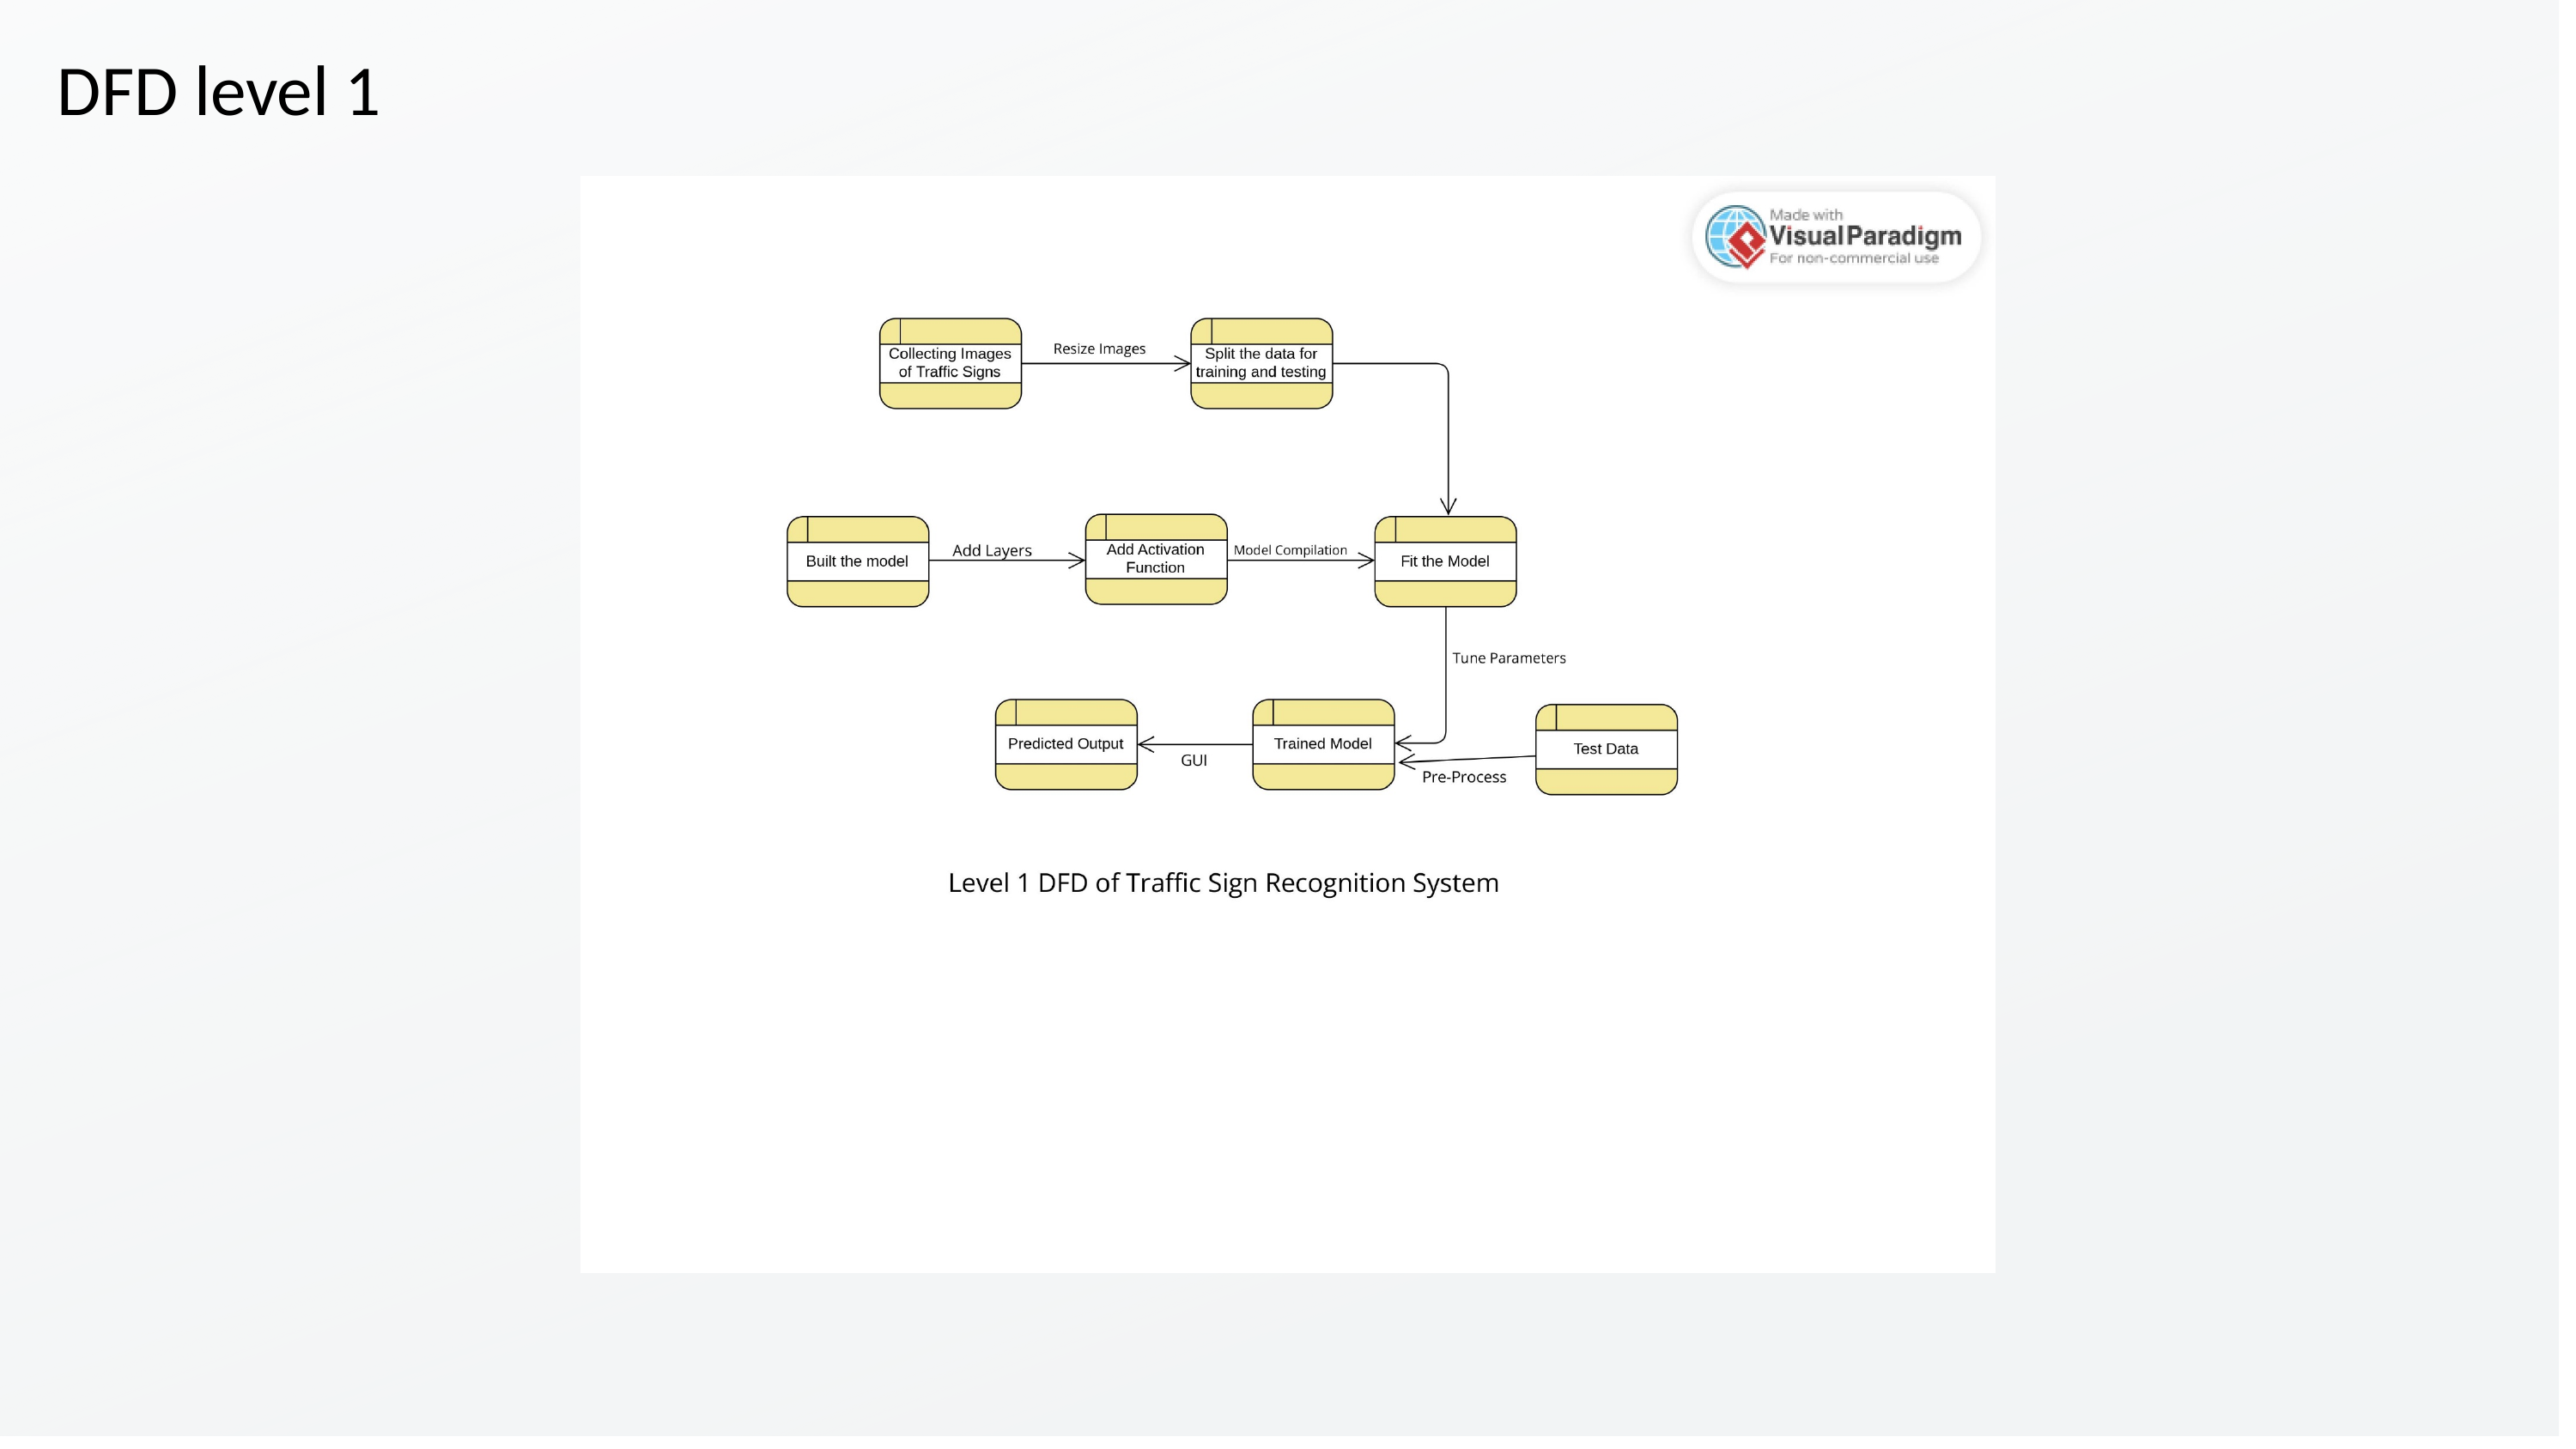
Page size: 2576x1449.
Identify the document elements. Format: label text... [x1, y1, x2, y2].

text_box [0, 0, 2560, 1436]
picture [580, 175, 1996, 1273]
text_box DFD level 1 [45, 37, 395, 136]
